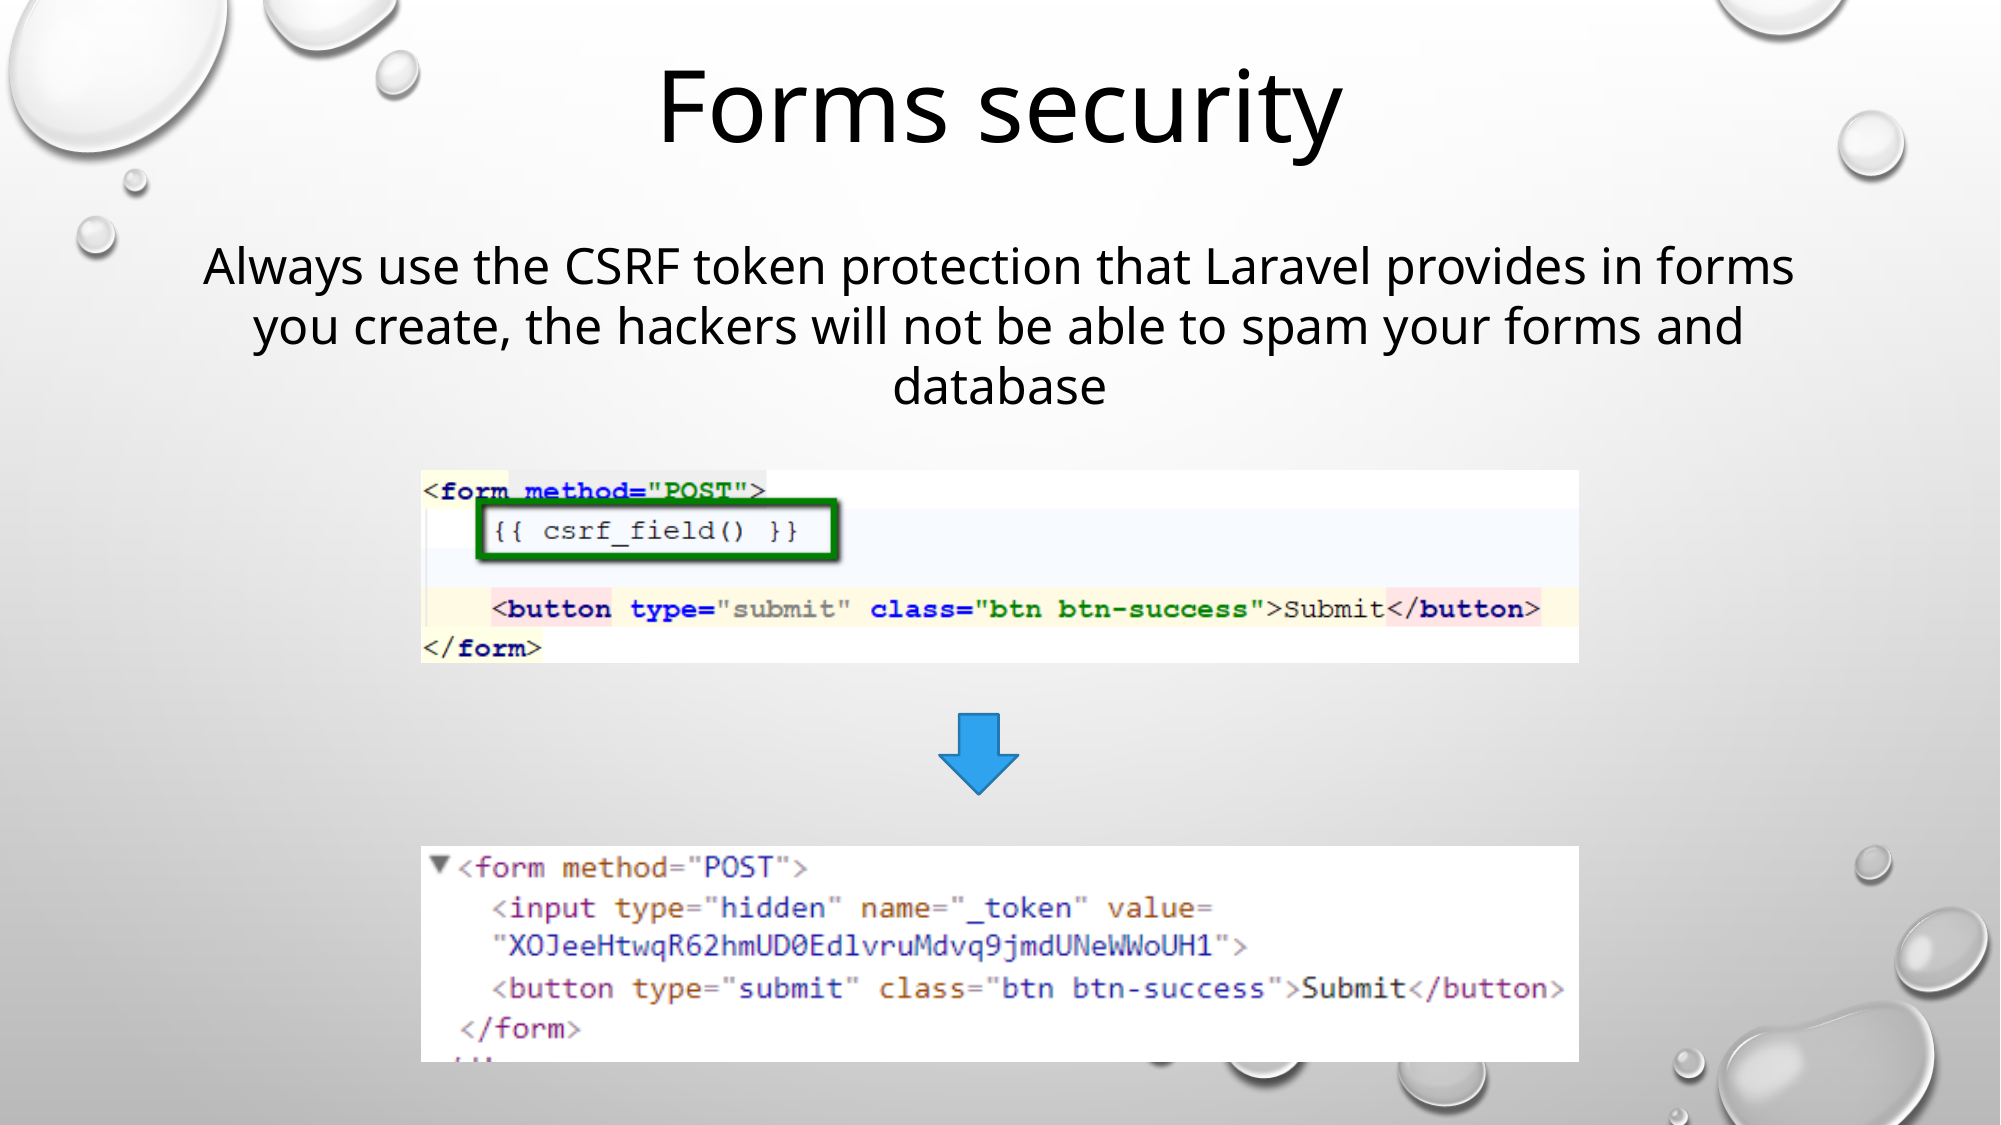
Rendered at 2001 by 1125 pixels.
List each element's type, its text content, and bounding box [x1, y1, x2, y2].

text_box [938, 712, 1020, 796]
picture [0, 0, 2000, 1125]
text_box Forms security [640, 35, 1360, 171]
text_box Always use the CSRF token protection that Laravel provides in forms you create, the hackers will not be able to spam your forms and database [155, 199, 1844, 451]
